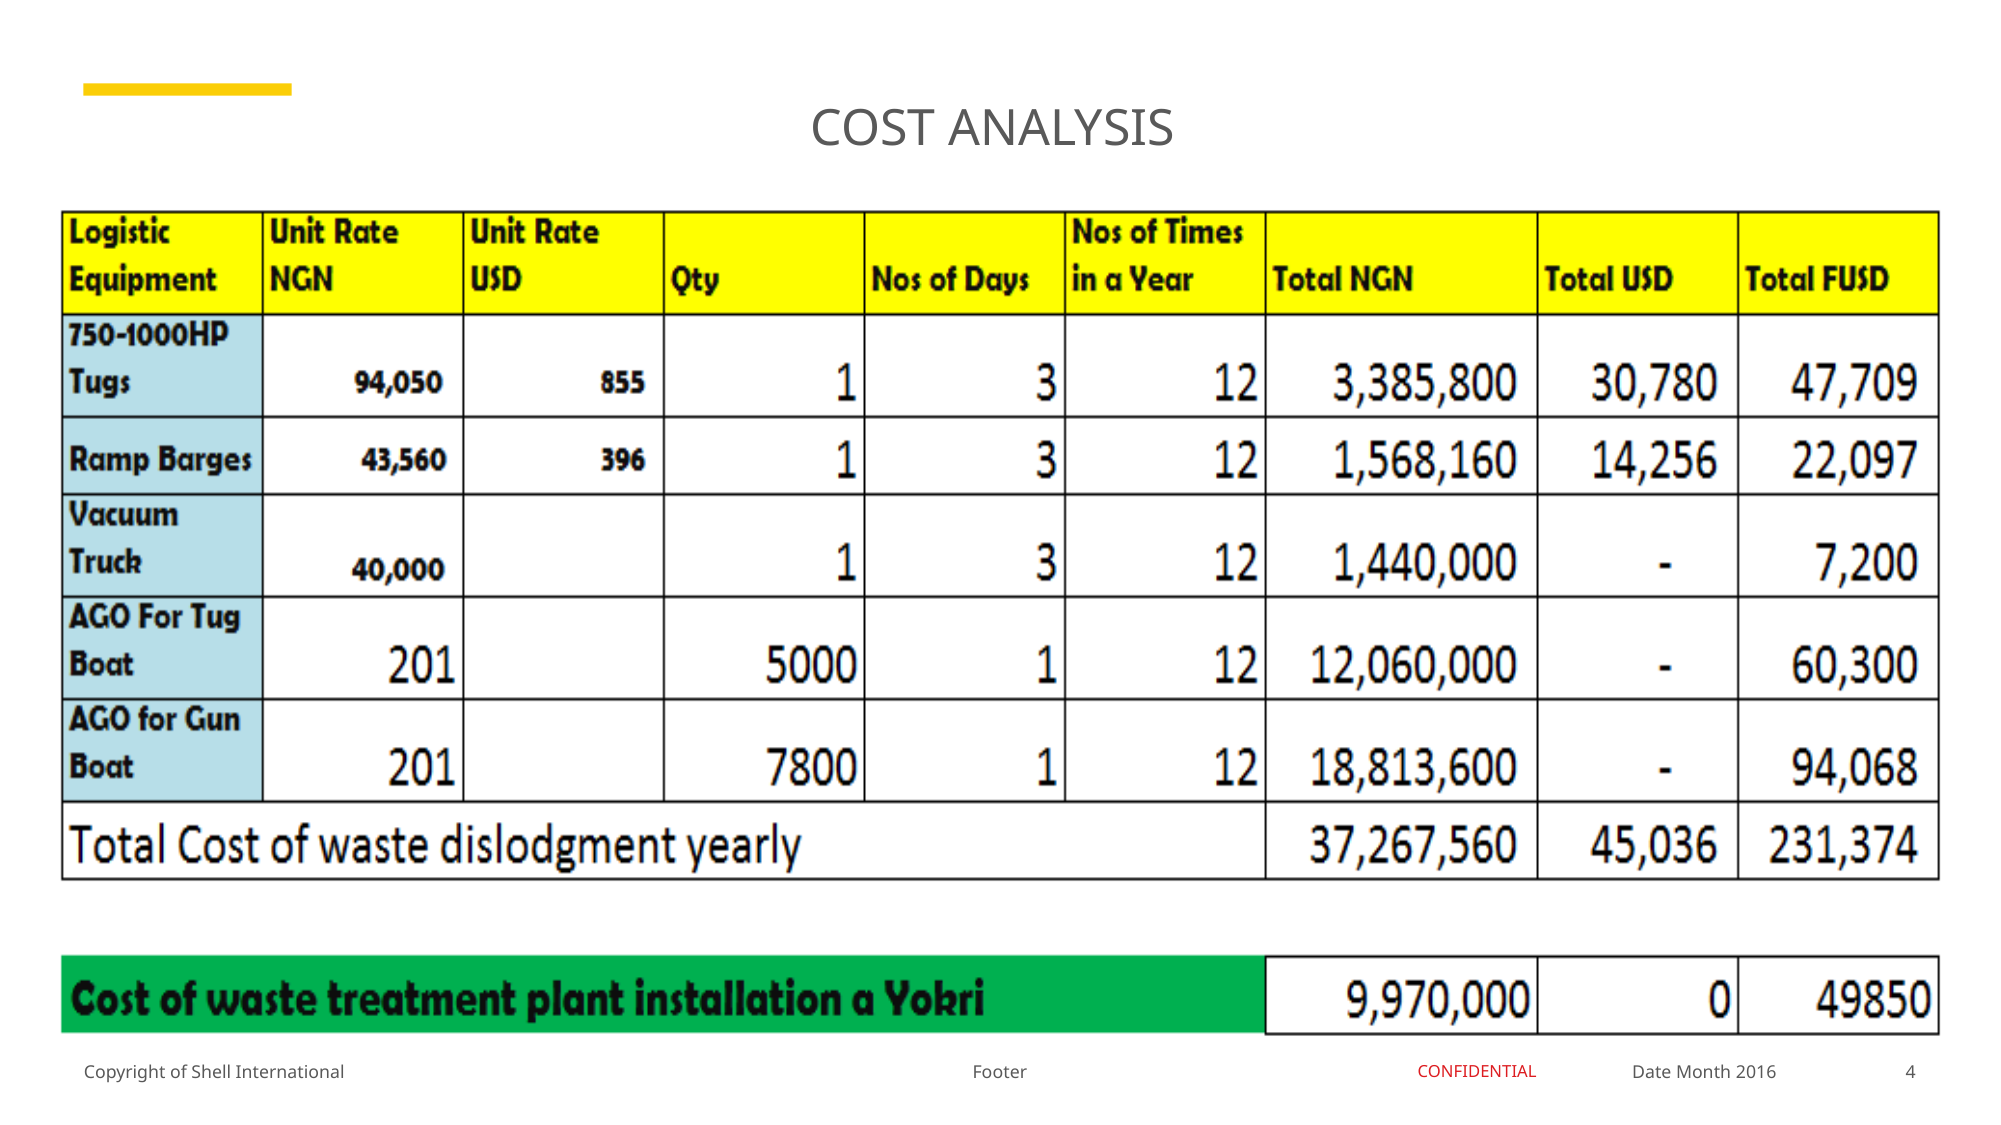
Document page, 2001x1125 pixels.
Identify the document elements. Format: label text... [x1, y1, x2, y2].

slide_number Date Month 2016 [1586, 1060, 1823, 1101]
footer Footer [635, 1060, 1364, 1101]
picture [54, 199, 1944, 1041]
title COST ANALYSIS [83, 95, 1917, 182]
slide_number 4 [1857, 1060, 1917, 1101]
